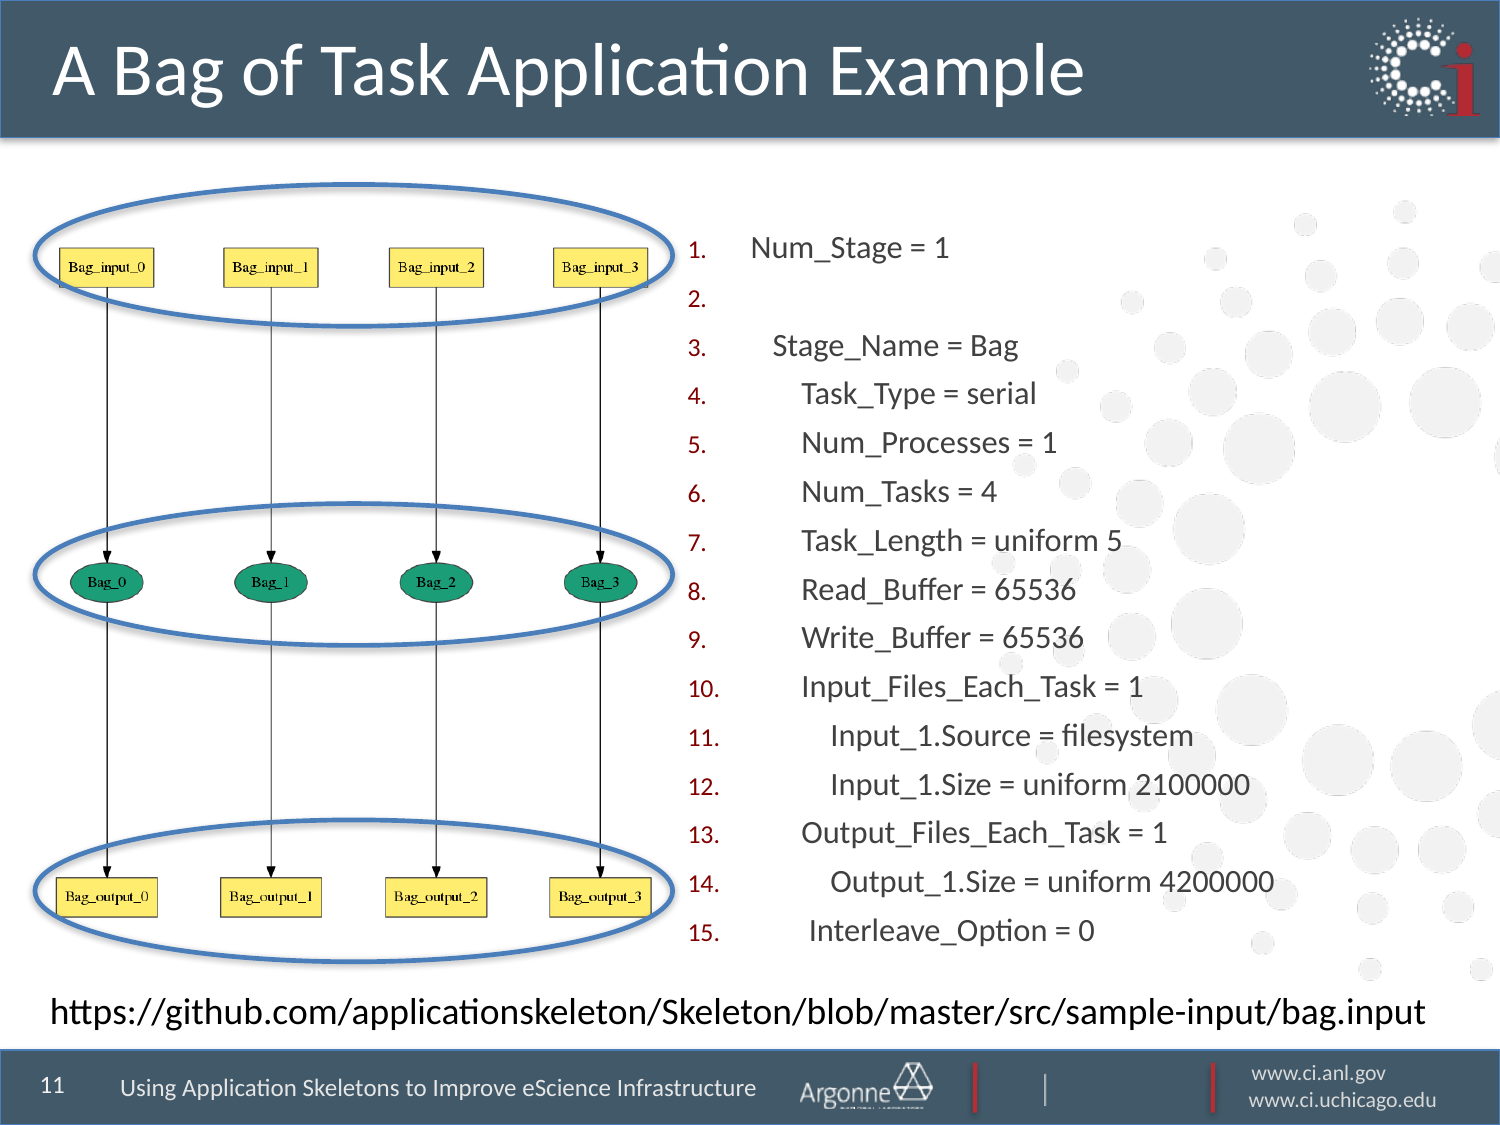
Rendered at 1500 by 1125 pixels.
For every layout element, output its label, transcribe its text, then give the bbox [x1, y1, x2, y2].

footer Using Application Skeletons to Improve eScience Infrastructure [105, 1063, 779, 1125]
title A Bag of Task Application Example [37, 0, 1313, 138]
list Num_Stage = 1 Stage_Name = Bag Task_Type = serial Num_Processes = 1 Num_Tasks = 4 Task_Length = uniform 5 Read_Buffer = 65536 Write_Buffer = 65536 Input_Files_Each_Task = 1 Input_1.Source = filesystem Input_1.Size = uniform 2100000 Output_Files_Each_Task = 1 Output_1.Size = uniform 4200000 Interleave_Option = 0 [679, 218, 1500, 962]
picture [34, 184, 673, 980]
text_box https://github.com/applicationskeleton/Skeleton/blob/master/src/sample-input/bag.input [34, 979, 1466, 1039]
